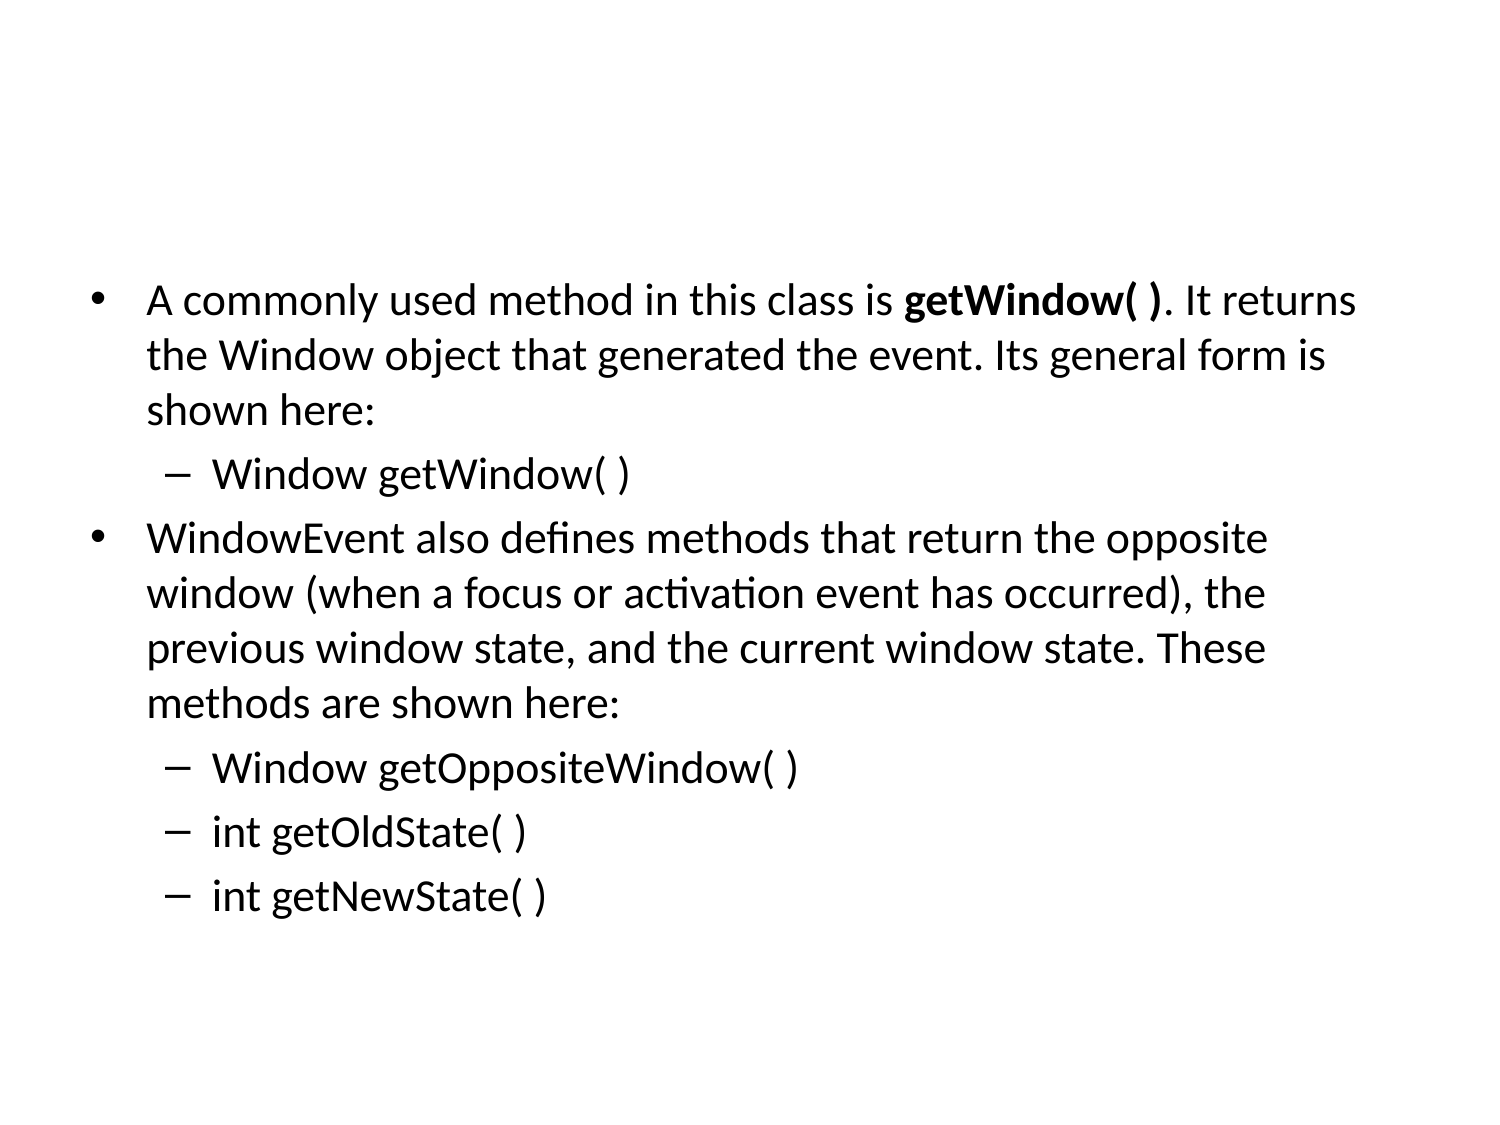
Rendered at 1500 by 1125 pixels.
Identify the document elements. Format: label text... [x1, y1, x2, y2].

list A commonly used method in this class is getWindow( ). It returns the Window object that generated the event. Its general form is shown here: Window getWindow( ) WindowEvent also defines methods that return the opposite window (when a focus or activation event has occurred), the previous window state, and the current window state. These methods are shown here: Window getOppositeWindow( ) int getOldState( ) int getNewState( ) [75, 262, 1425, 1005]
